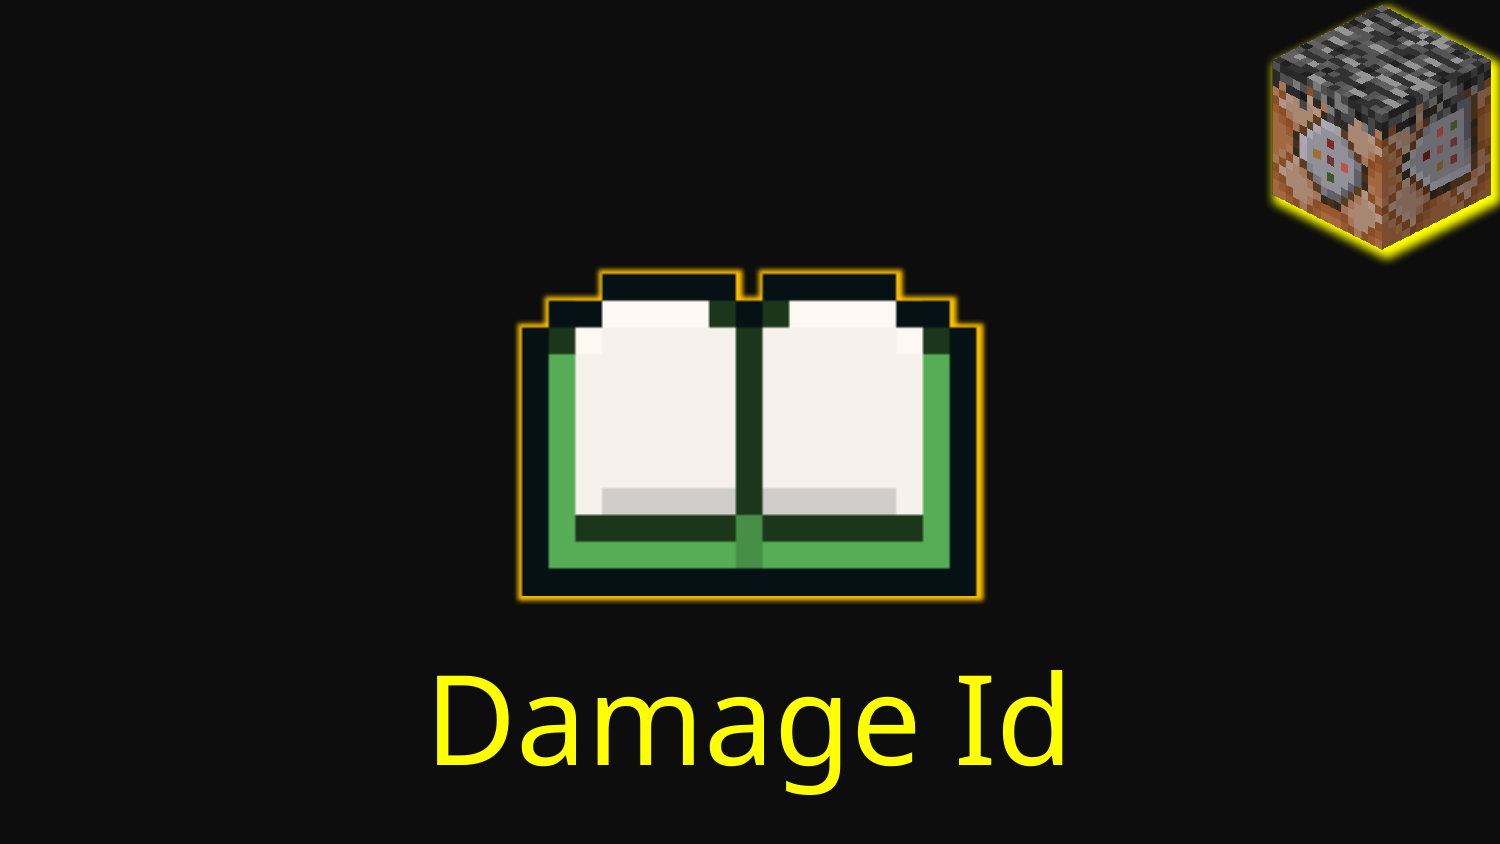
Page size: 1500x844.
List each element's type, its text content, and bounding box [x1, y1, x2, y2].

text_box Damage Id [410, 632, 1089, 798]
picture [1259, 4, 1500, 250]
picture [496, 248, 1004, 596]
